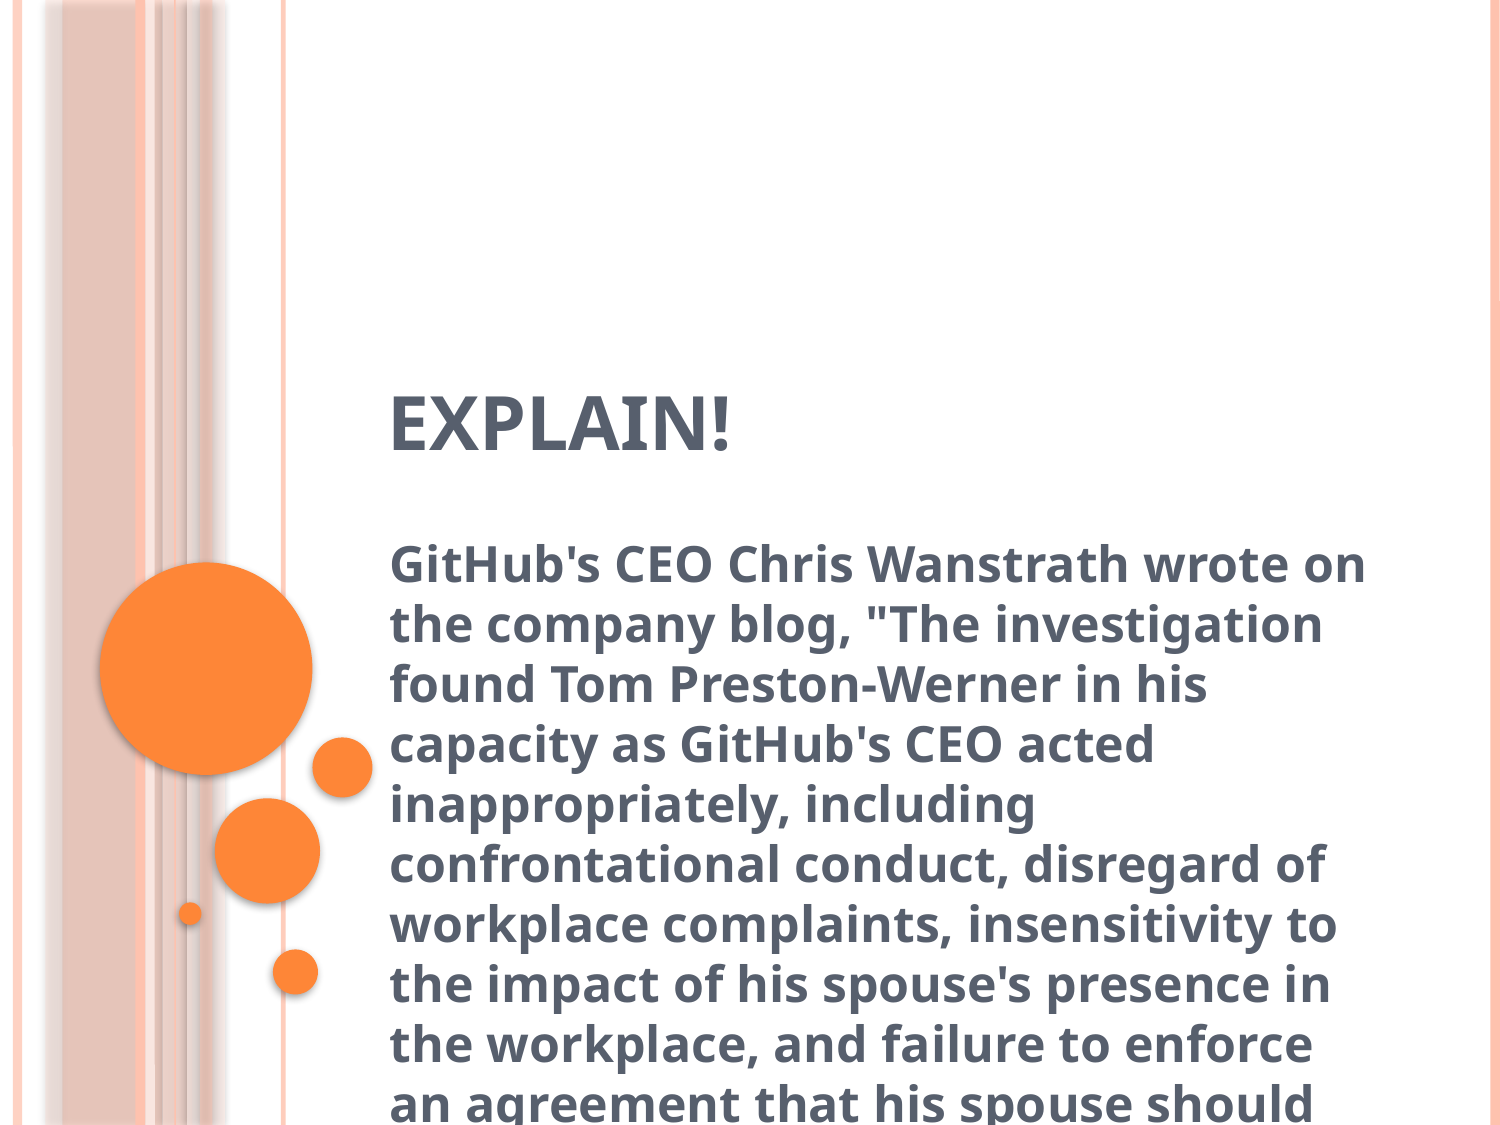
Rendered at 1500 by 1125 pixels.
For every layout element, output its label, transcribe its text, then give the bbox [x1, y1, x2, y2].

subtitle GitHub's CEO Chris Wanstrath wrote on the company blog, "The investigation found Tom Preston-Werner in his capacity as GitHub's CEO acted inappropriately, including confrontational conduct, disregard of workplace complaints, insensitivity to the impact of his spouse's presence in the workplace, and failure to enforce an agreement that his spouse should not work in the office." [375, 525, 1388, 1046]
title explain! [372, 162, 1385, 474]
